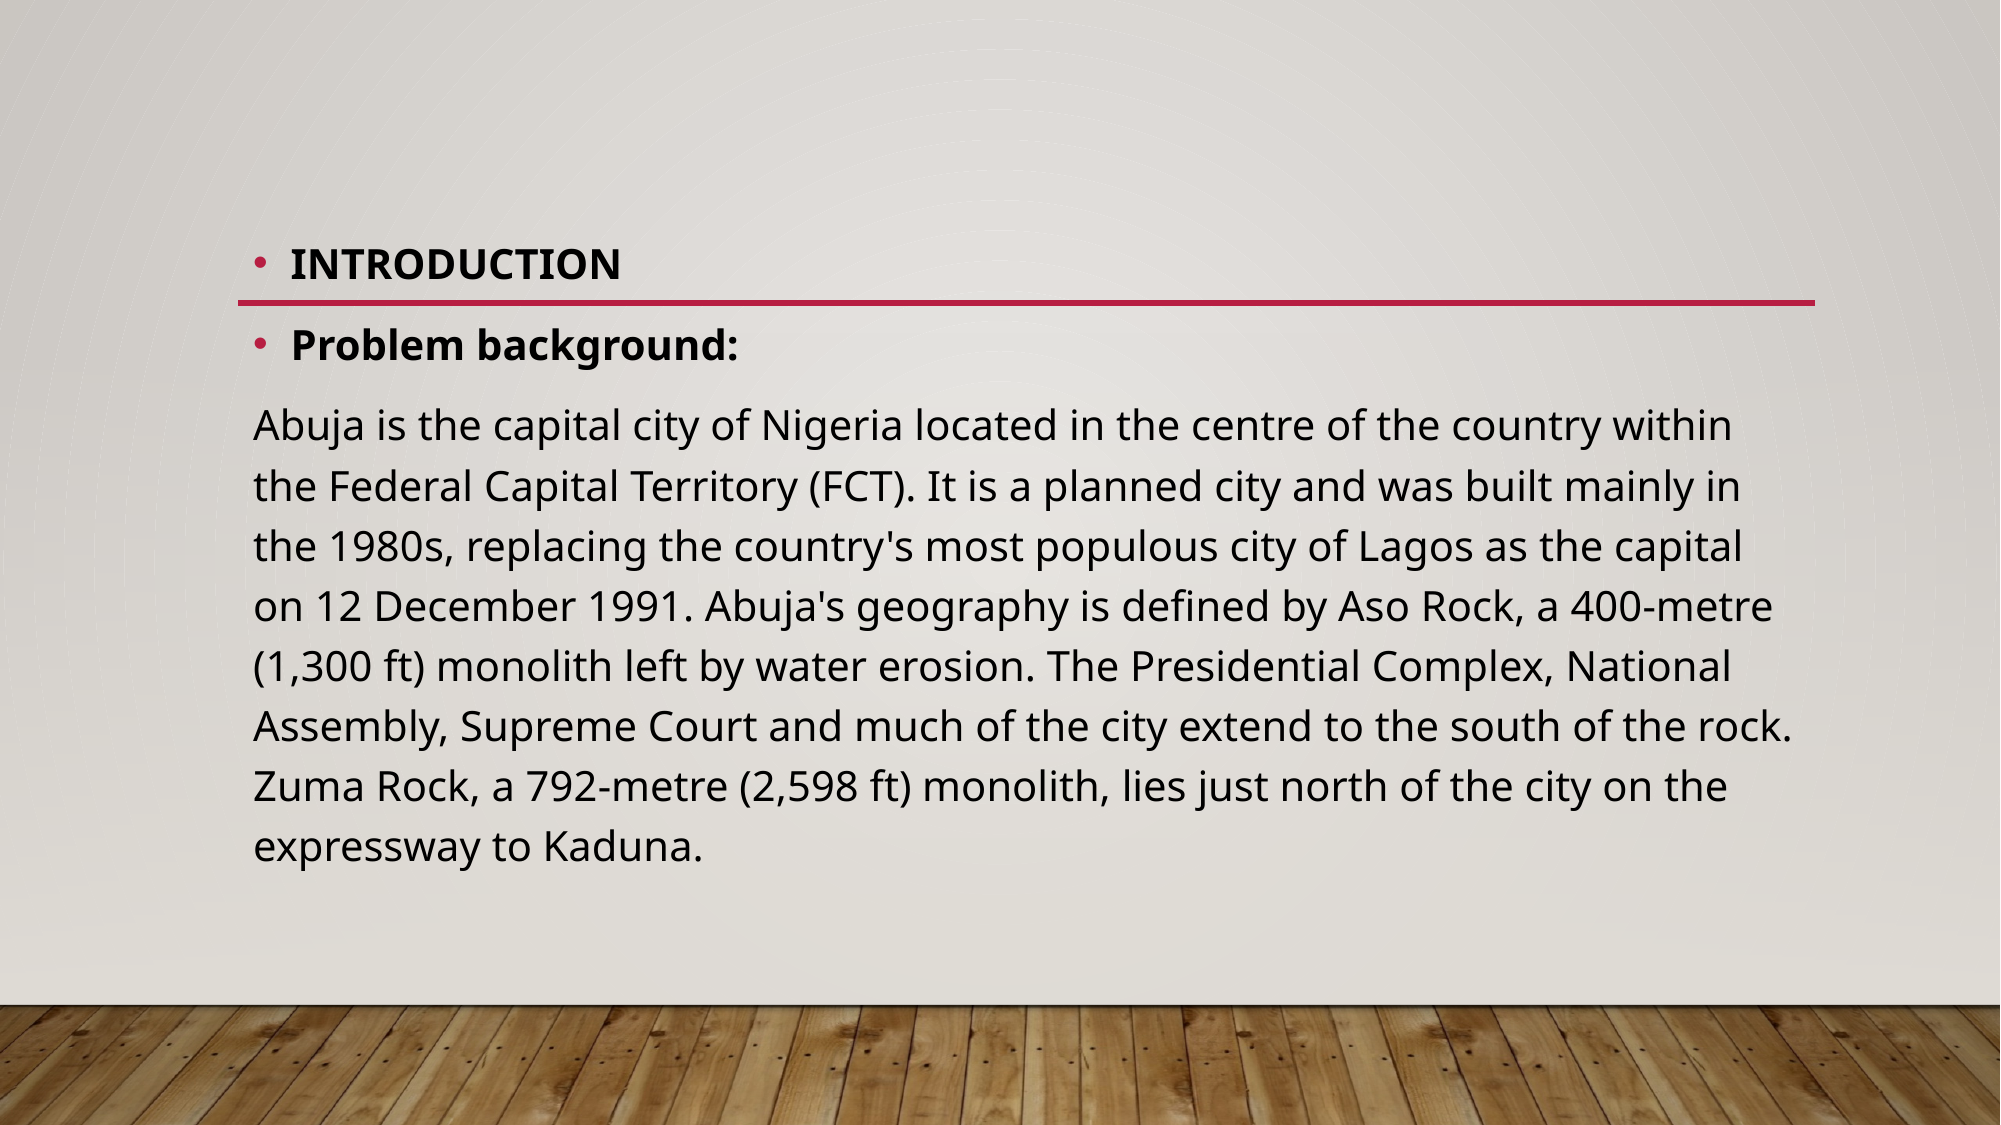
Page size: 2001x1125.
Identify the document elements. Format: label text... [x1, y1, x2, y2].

picture [0, 1005, 2000, 1125]
list INTRODUCTION Problem background: Abuja is the capital city of Nigeria located in the centre of the country within the Federal Capital Territory (FCT). It is a planned city and was built mainly in the 1980s, replacing the country's most populous city of Lagos as the capital on 12 December 1991. Abuja's geography is defined by Aso Rock, a 400-metre (1,300 ft) monolith left by water erosion. The Presidential Complex, National Assembly, Supreme Court and much of the city extend to the south of the rock. Zuma Rock, a 792-metre (2,598 ft) monolith, lies just north of the city on the expressway to Kaduna. [238, 219, 1814, 897]
